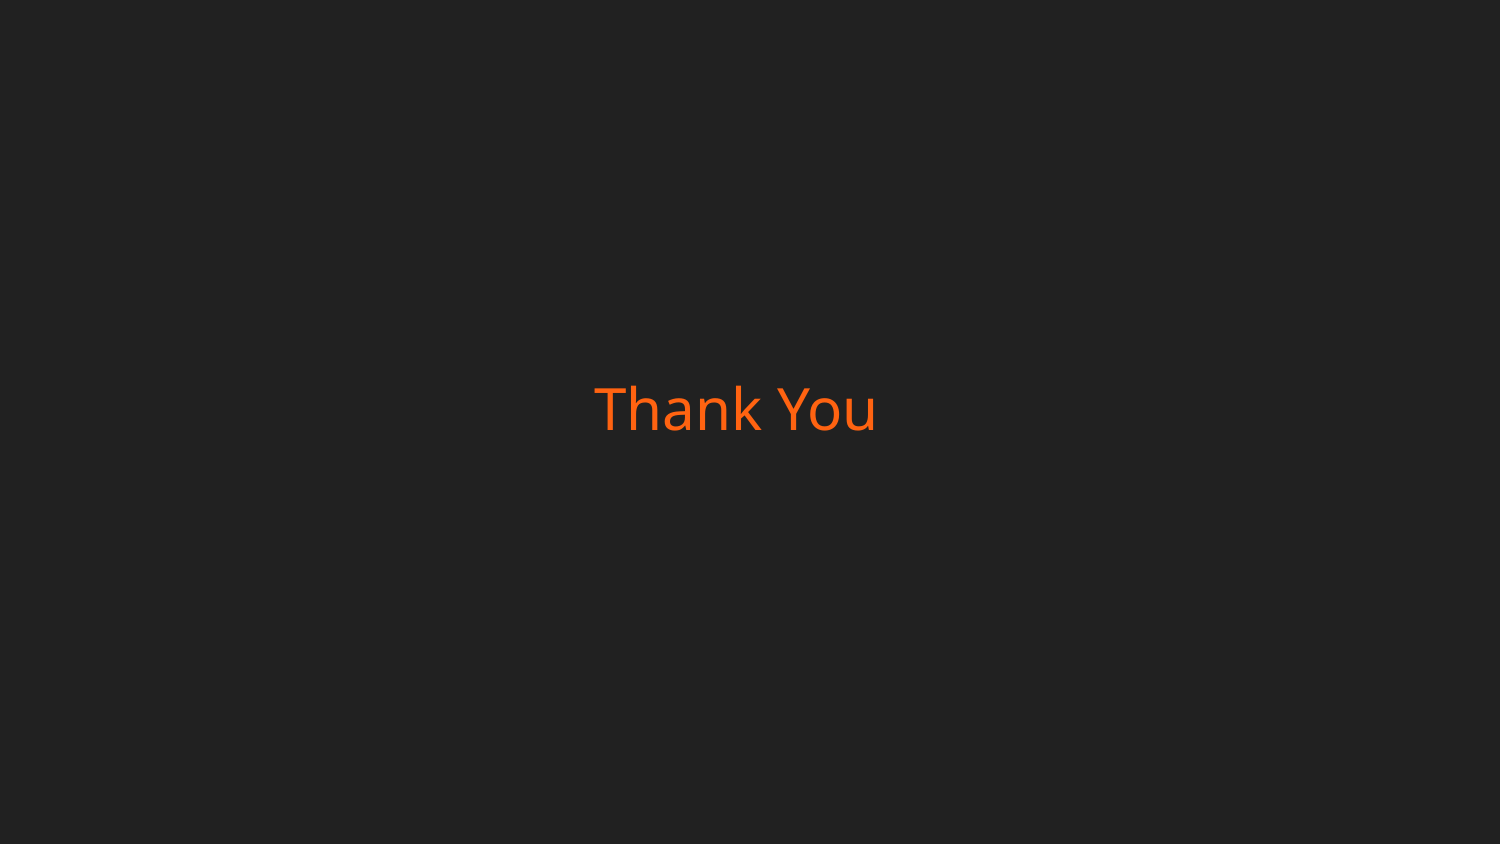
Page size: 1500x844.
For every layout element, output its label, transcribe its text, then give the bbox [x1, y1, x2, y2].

title Thank You [37, 357, 1436, 452]
